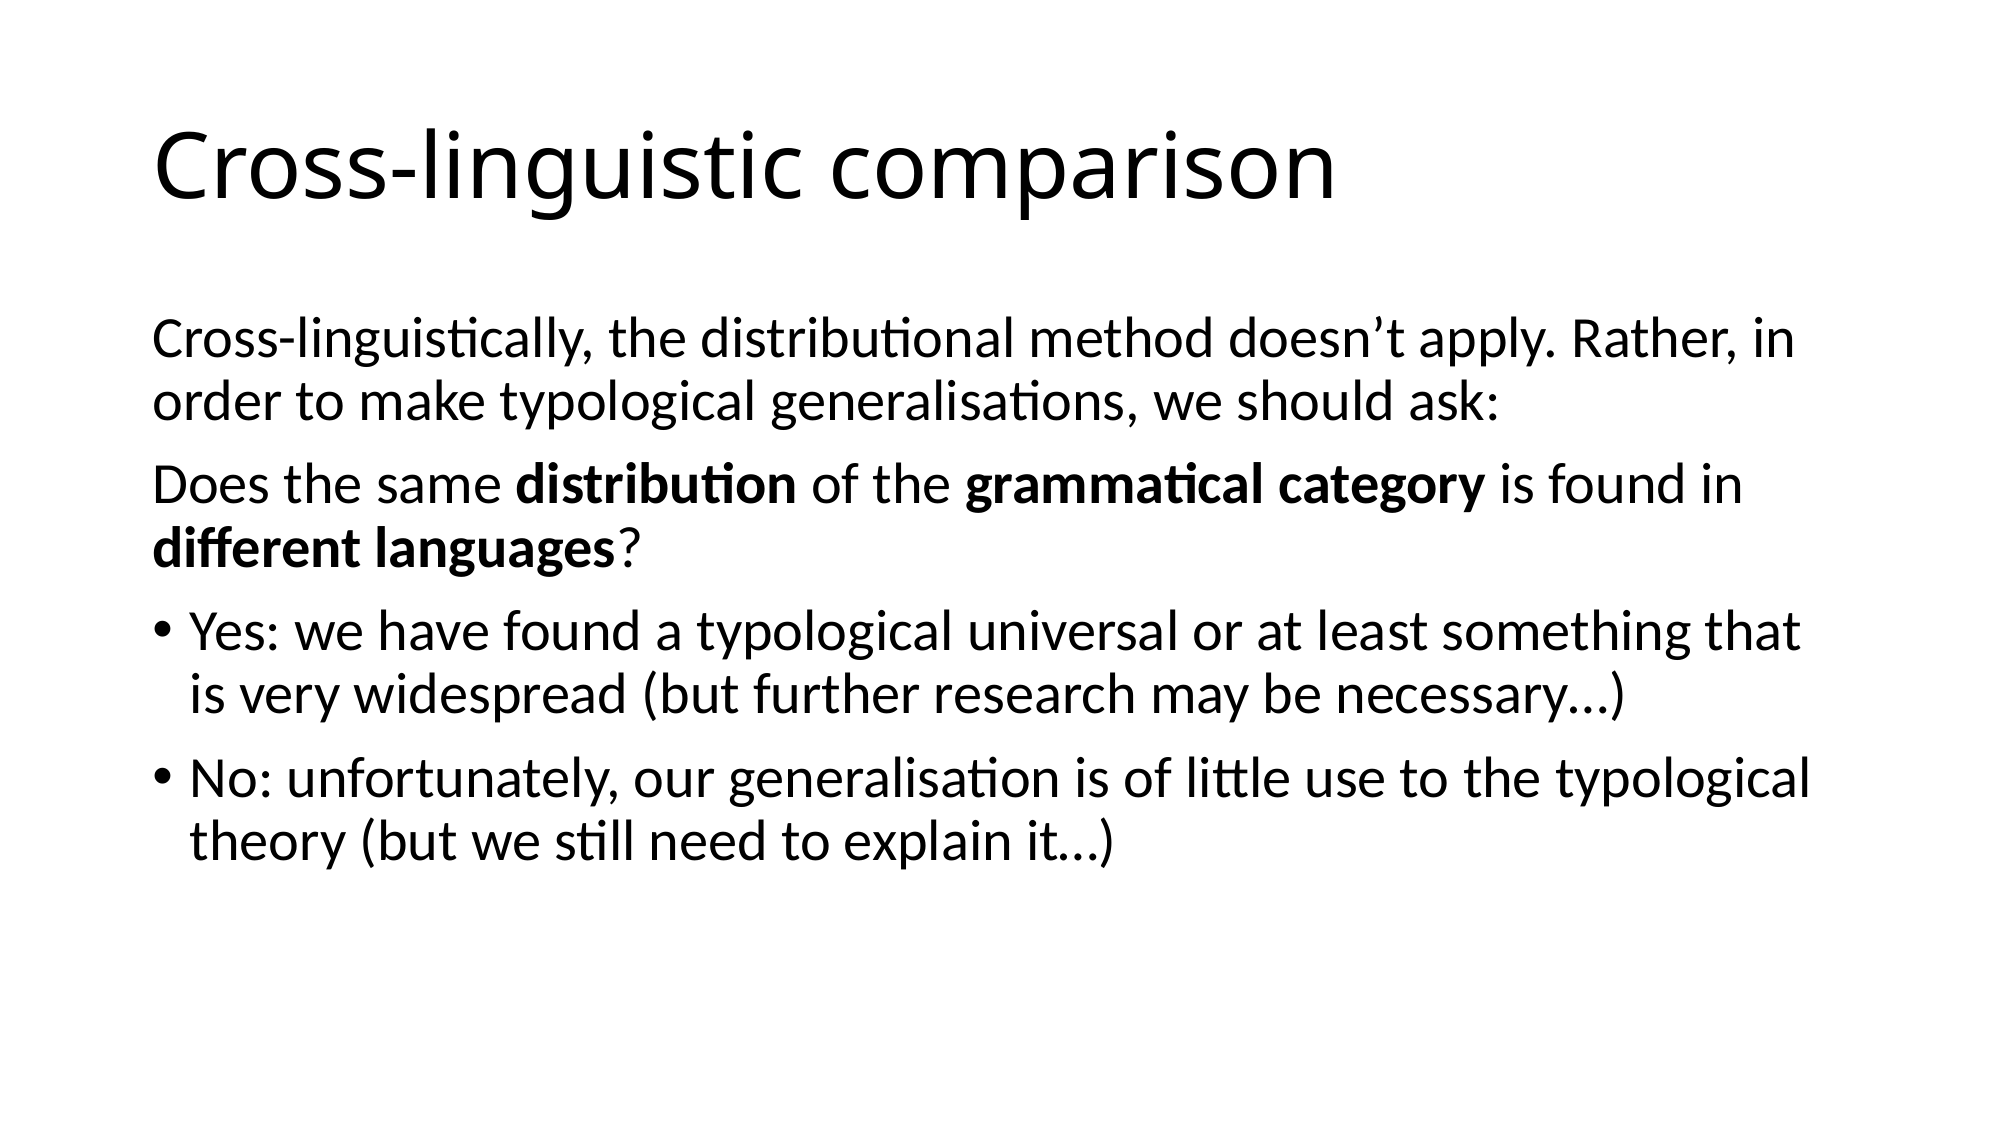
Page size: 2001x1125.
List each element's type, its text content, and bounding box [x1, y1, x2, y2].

list Cross-linguistically, the distributional method doesn’t apply. Rather, in order to make typological generalisations, we should ask: Does the same distribution of the grammatical category is found in different languages? Yes: we have found a typological universal or at least something that is very widespread (but further research may be necessary…) No: unfortunately, our generalisation is of little use to the typological theory (but we still need to explain it…) [137, 299, 1863, 1014]
title Cross-linguistic comparison [137, 59, 1863, 278]
